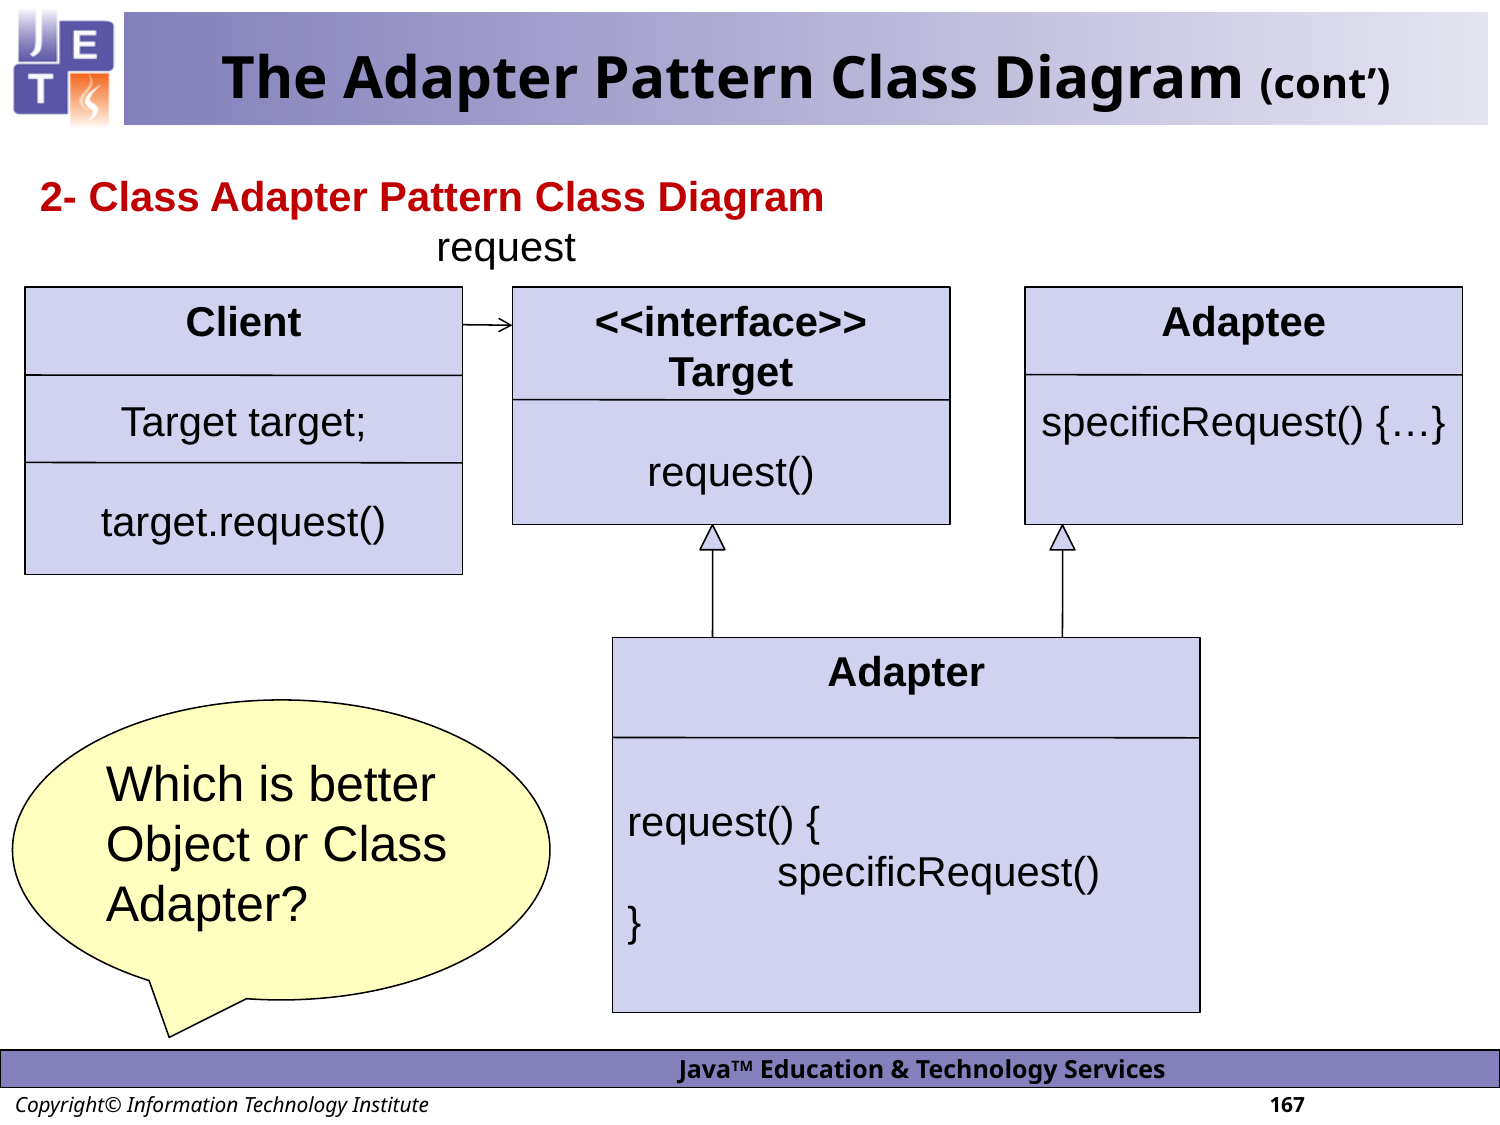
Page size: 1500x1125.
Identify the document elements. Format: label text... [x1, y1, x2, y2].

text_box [24, 286, 463, 374]
text_box 2- Class Adapter Pattern Class Diagram [24, 162, 963, 228]
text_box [512, 286, 951, 525]
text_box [24, 381, 463, 575]
text_box request [387, 228, 625, 277]
text_box [1050, 534, 1075, 550]
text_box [1024, 286, 1463, 525]
title The Adapter Pattern Class Diagram (cont’) [112, 24, 1500, 126]
text_box [699, 534, 725, 550]
text_box Which is better Object or Class Adapter? [12, 699, 550, 1038]
picture [4, 4, 120, 133]
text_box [612, 637, 1201, 1013]
